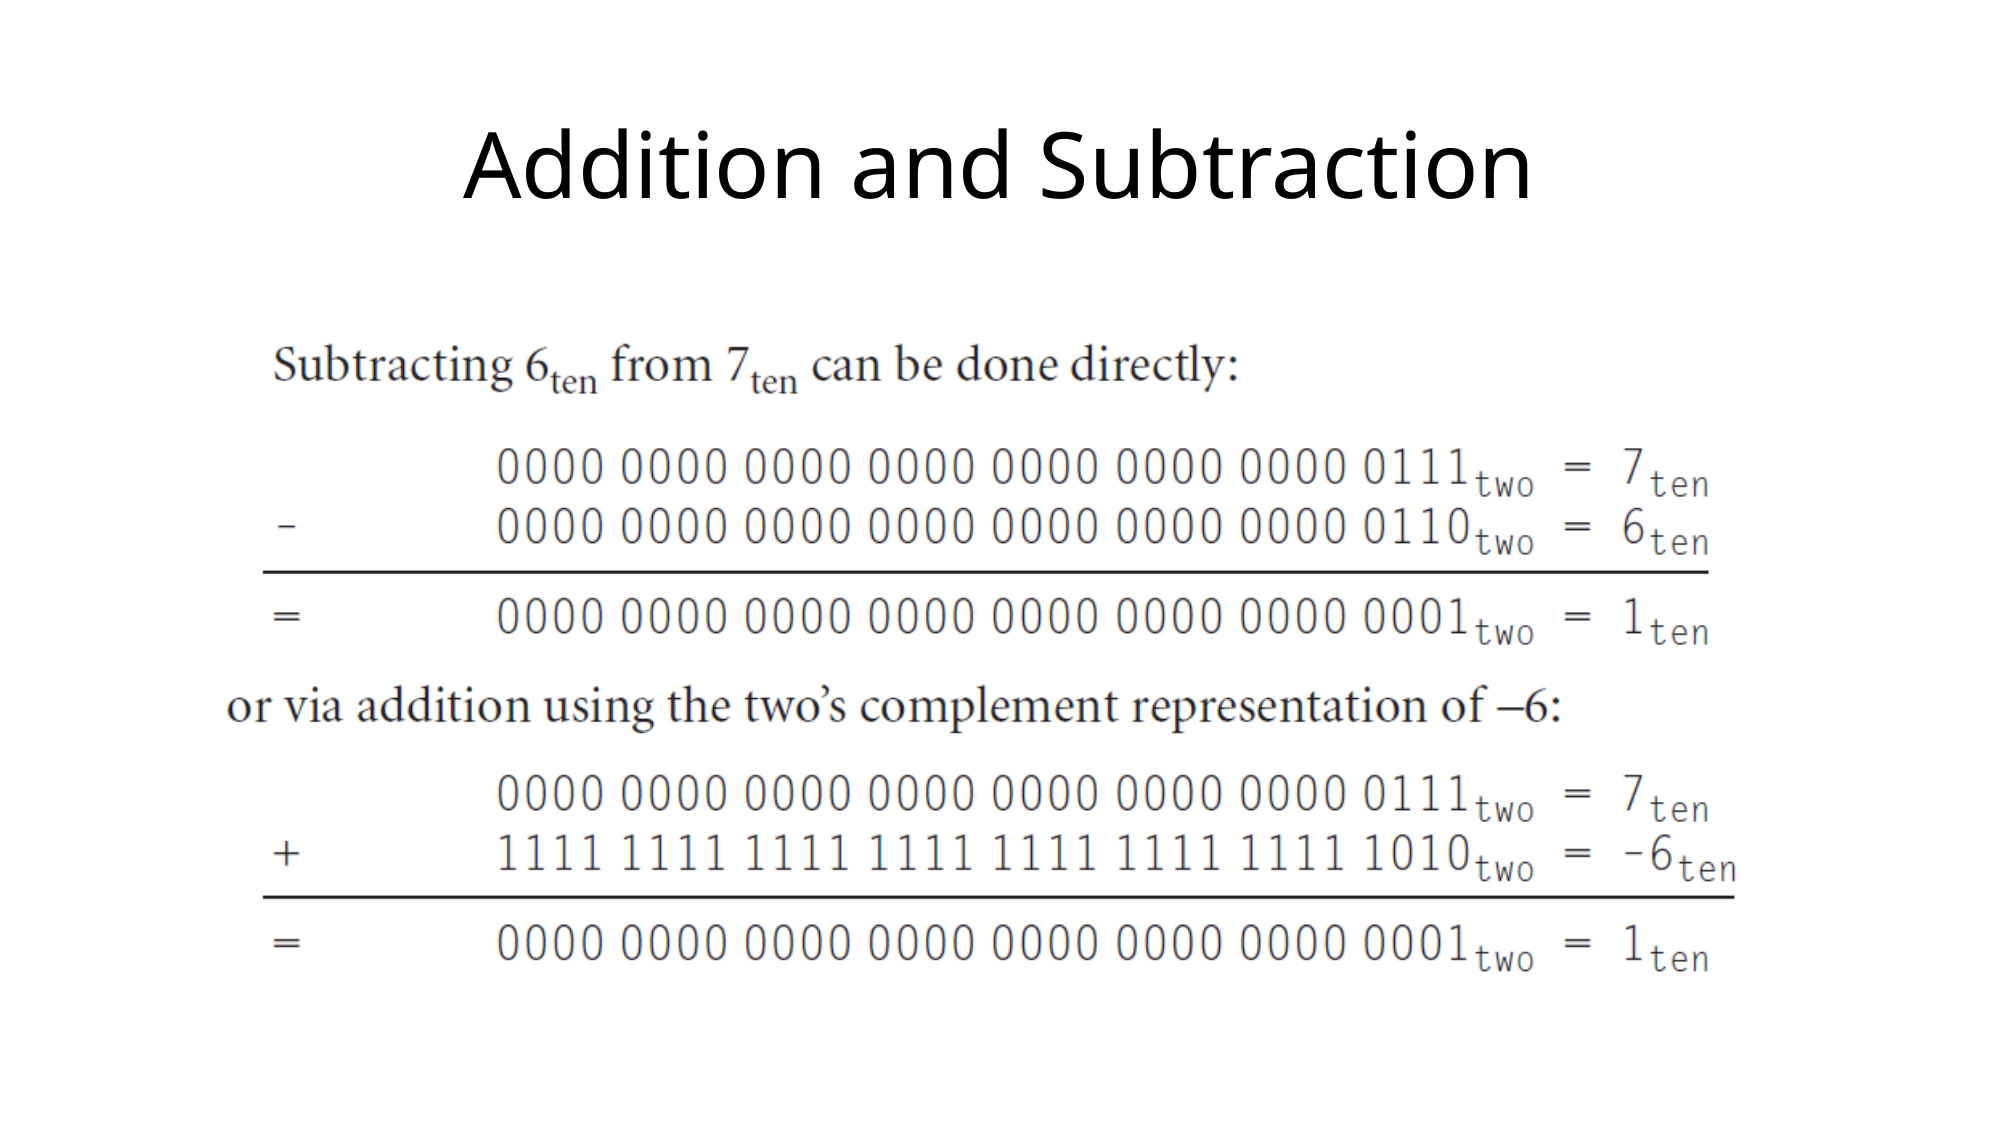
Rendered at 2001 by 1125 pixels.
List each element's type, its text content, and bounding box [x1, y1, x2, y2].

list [207, 299, 1793, 1014]
title Addition and Subtraction [137, 59, 1863, 278]
